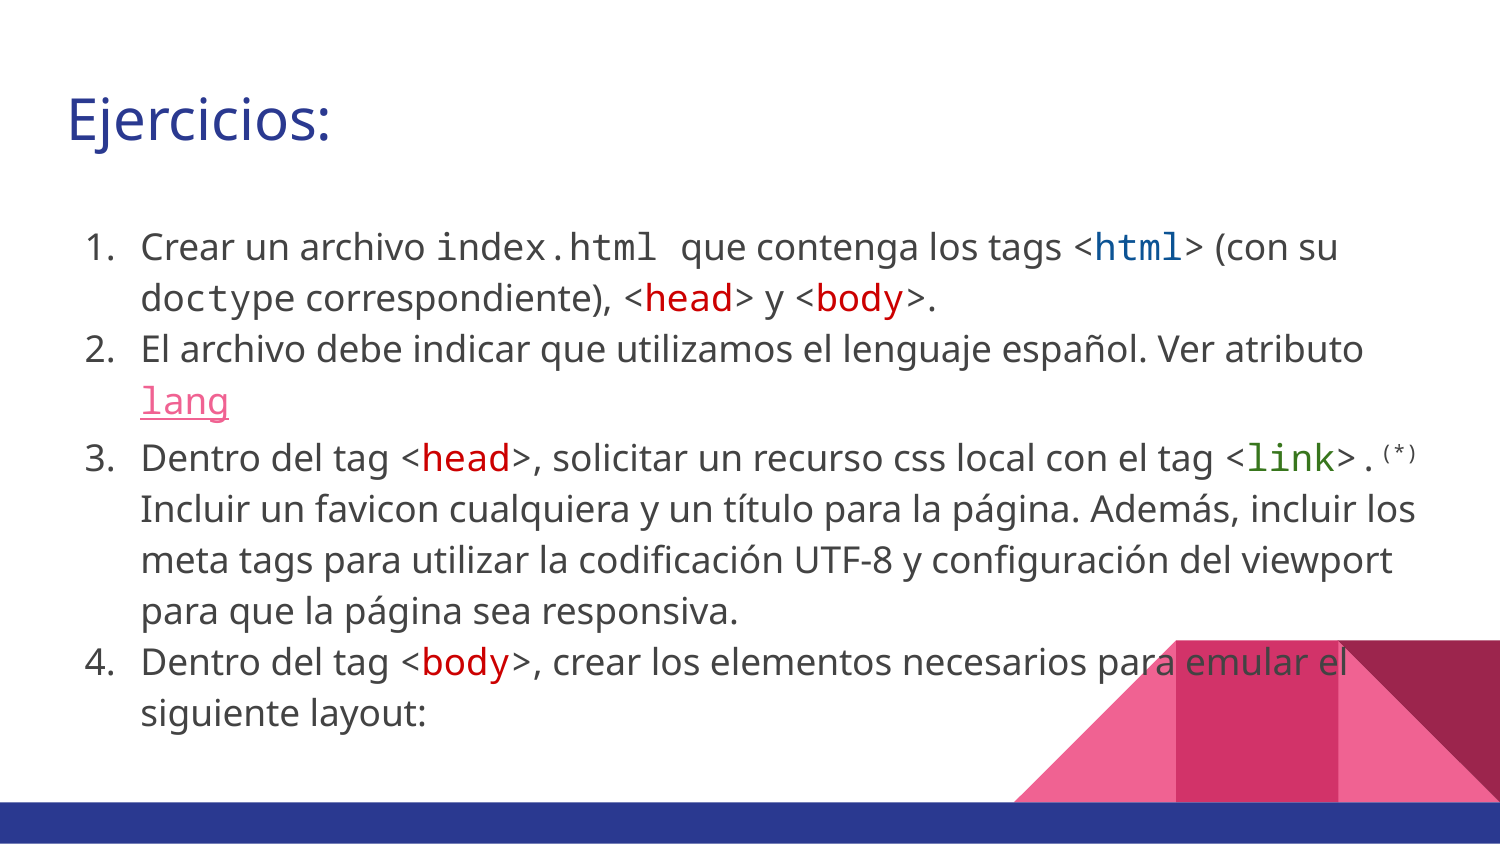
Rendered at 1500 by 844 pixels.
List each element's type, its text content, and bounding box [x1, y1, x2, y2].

title Ejercicios: [51, 67, 1449, 167]
list Crear un archivo index.html que contenga los tags <html> (con su doctype correspondiente), <head> y <body>. El archivo debe indicar que utilizamos el lenguaje español. Ver atributo lang Dentro del tag <head>, solicitar un recurso css local con el tag <link>.(*) Incluir un favicon cualquiera y un título para la página. Además, incluir los meta tags para utilizar la codificación UTF-8 y configuración del viewport para que la página sea responsiva. Dentro del tag <body>, crear los elementos necesarios para emular el siguiente layout: [51, 201, 1449, 750]
